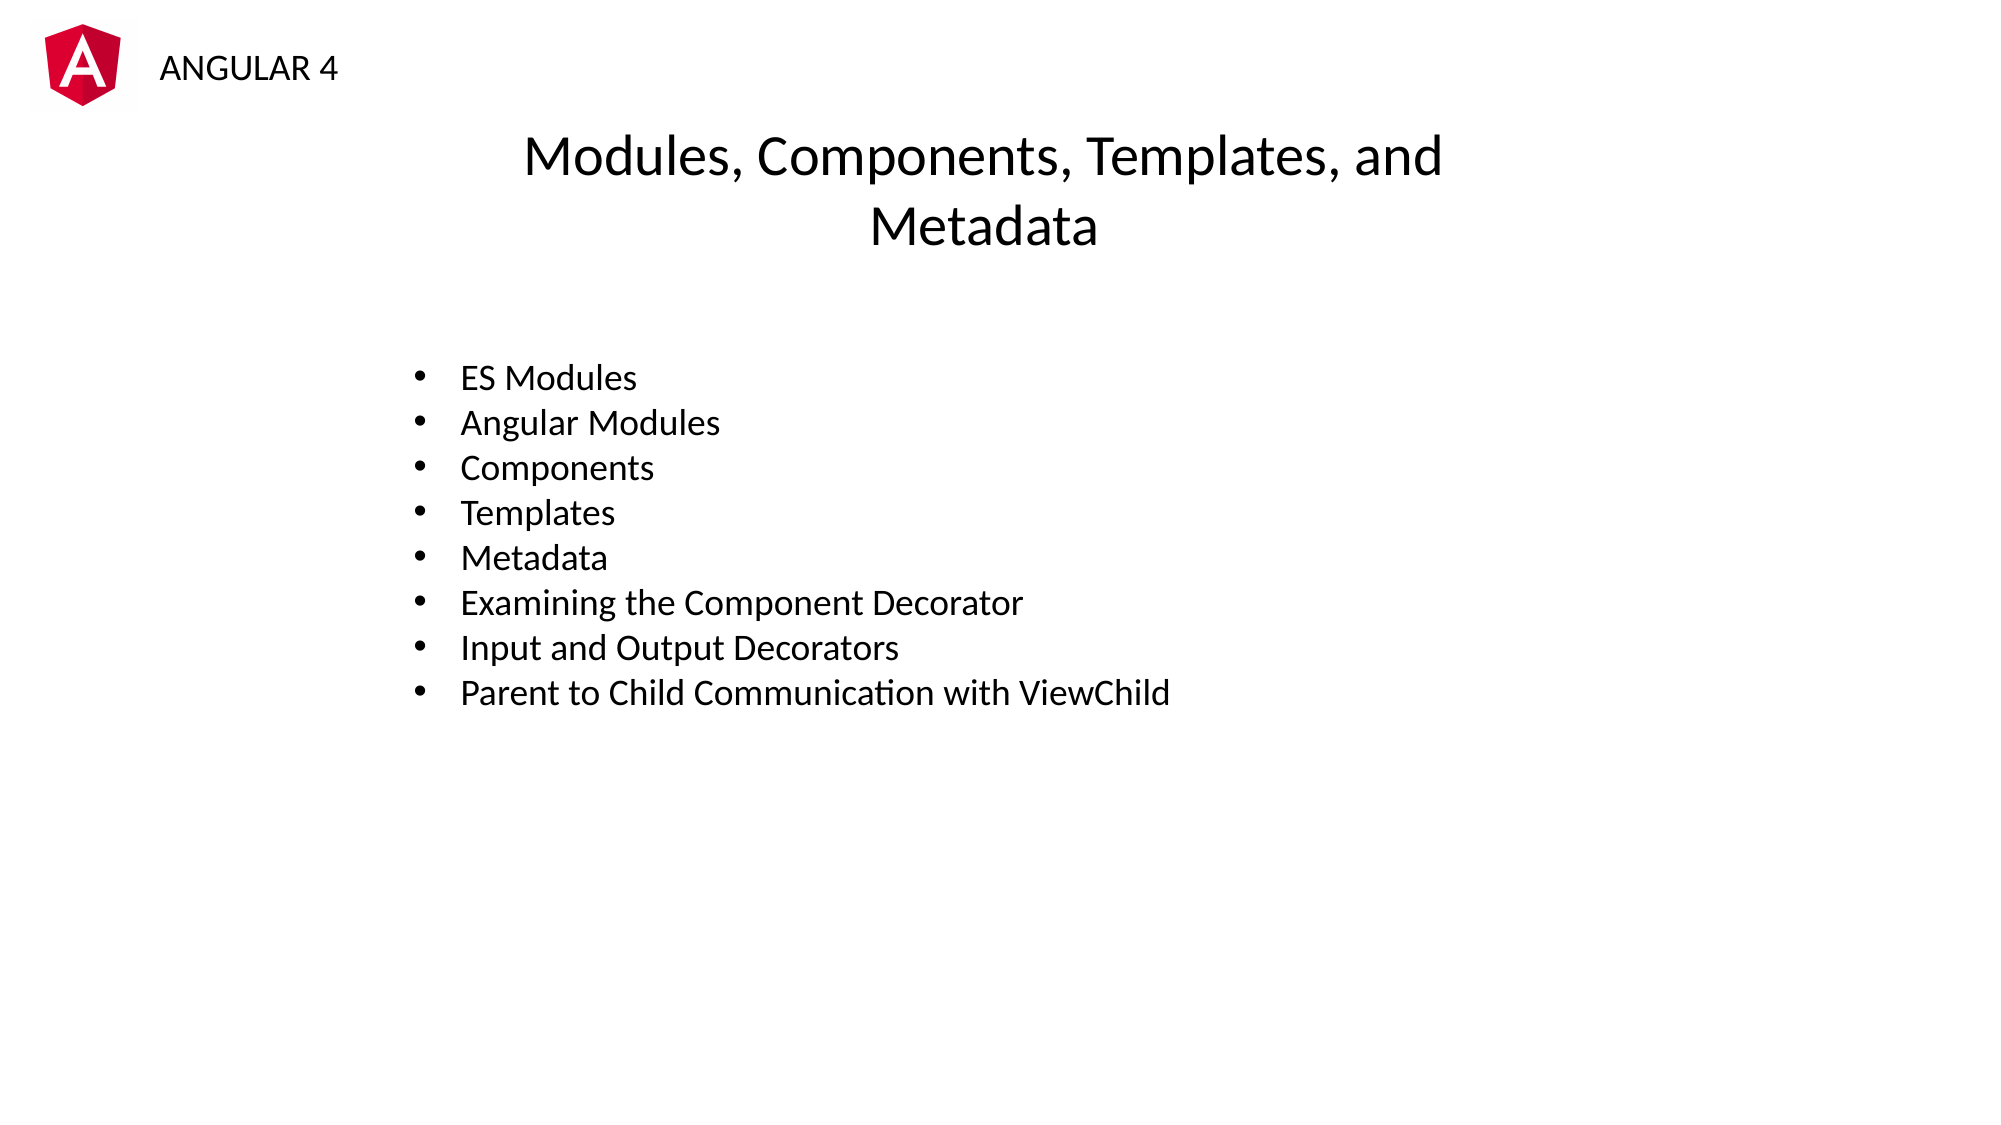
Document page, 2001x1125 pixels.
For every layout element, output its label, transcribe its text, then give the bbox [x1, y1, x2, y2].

text_box ES Modules Angular Modules Components Templates Metadata Examining the Component Decorator Input and Output Decorators Parent to Child Communication with ViewChild [398, 345, 1399, 721]
picture [31, 19, 138, 112]
text_box Modules, Components, Templates, and Metadata [484, 110, 1485, 265]
